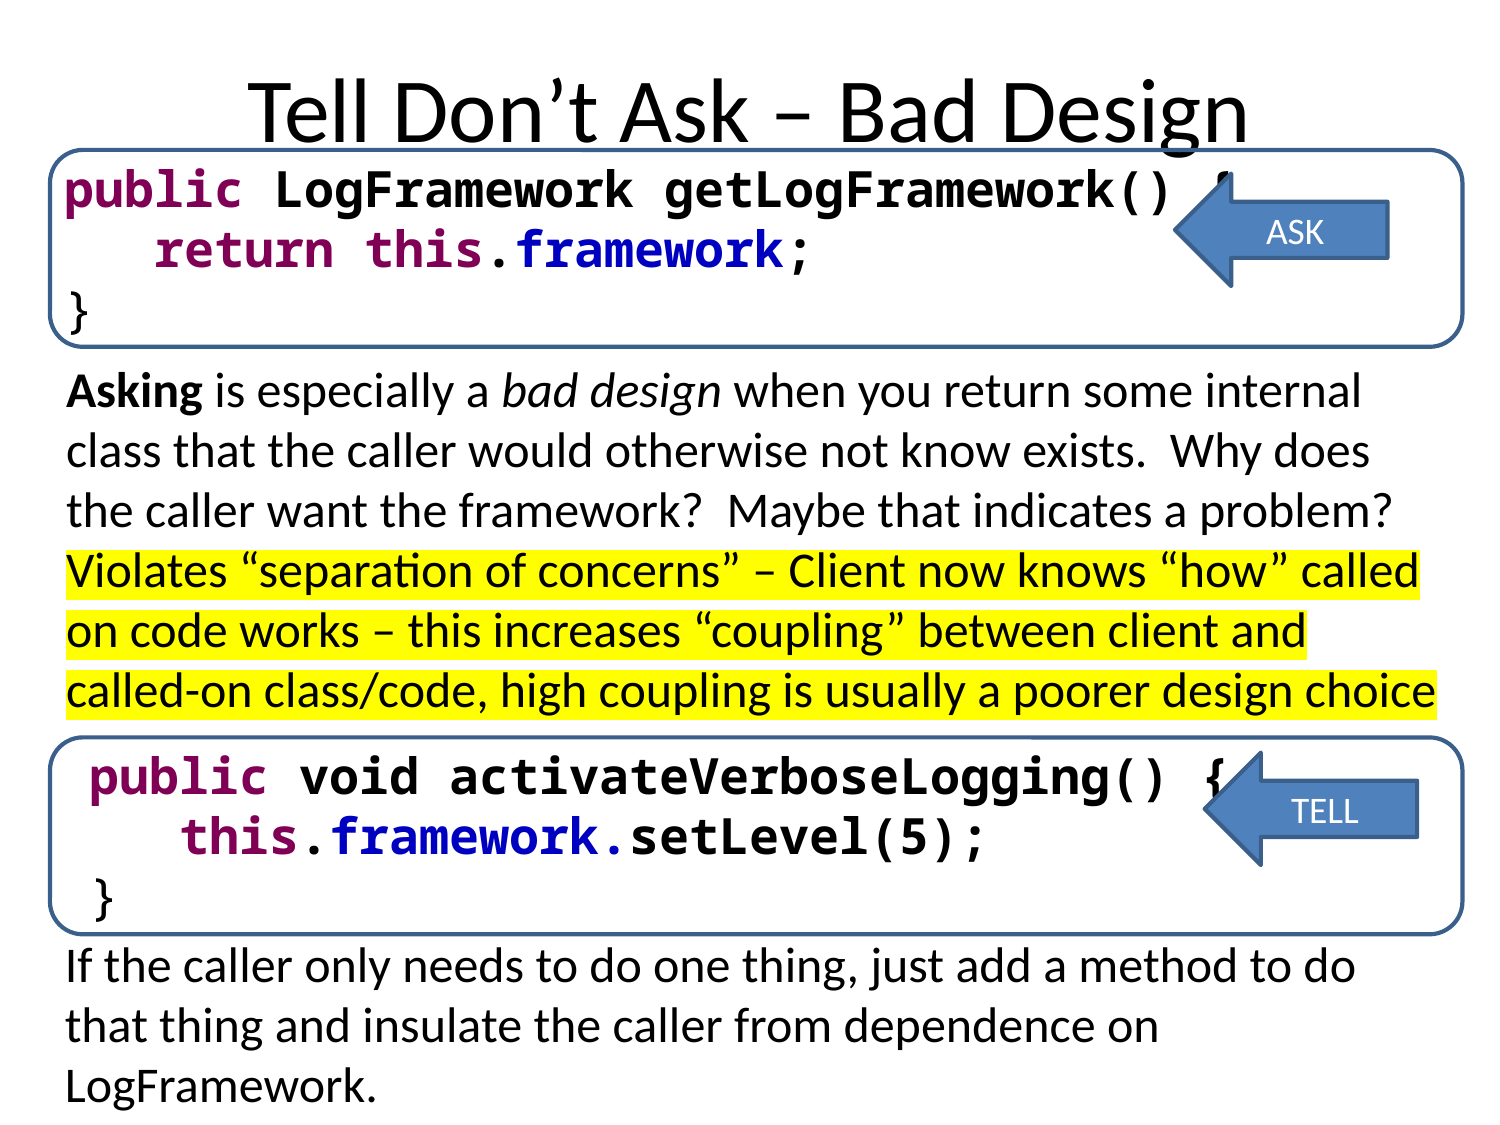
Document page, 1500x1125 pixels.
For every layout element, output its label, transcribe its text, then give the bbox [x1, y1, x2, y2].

title Tell Don’t Ask – Bad Design [75, 12, 1425, 148]
text_box If the caller only needs to do one thing, just add a method to do that thing and insulate the caller from dependence on LogFramework. [49, 943, 1413, 1120]
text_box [49, 149, 1463, 348]
text_box Asking is especially a bad design when you return some internal class that the caller would otherwise not know exists. Why does the caller want the framework? Maybe that indicates a problem? Violates “separation of concerns” – Client now knows “how” called on code works – this increases “coupling” between client and called-on class/code, high coupling is usually a poorer design choice [51, 353, 1464, 725]
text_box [49, 737, 1476, 935]
